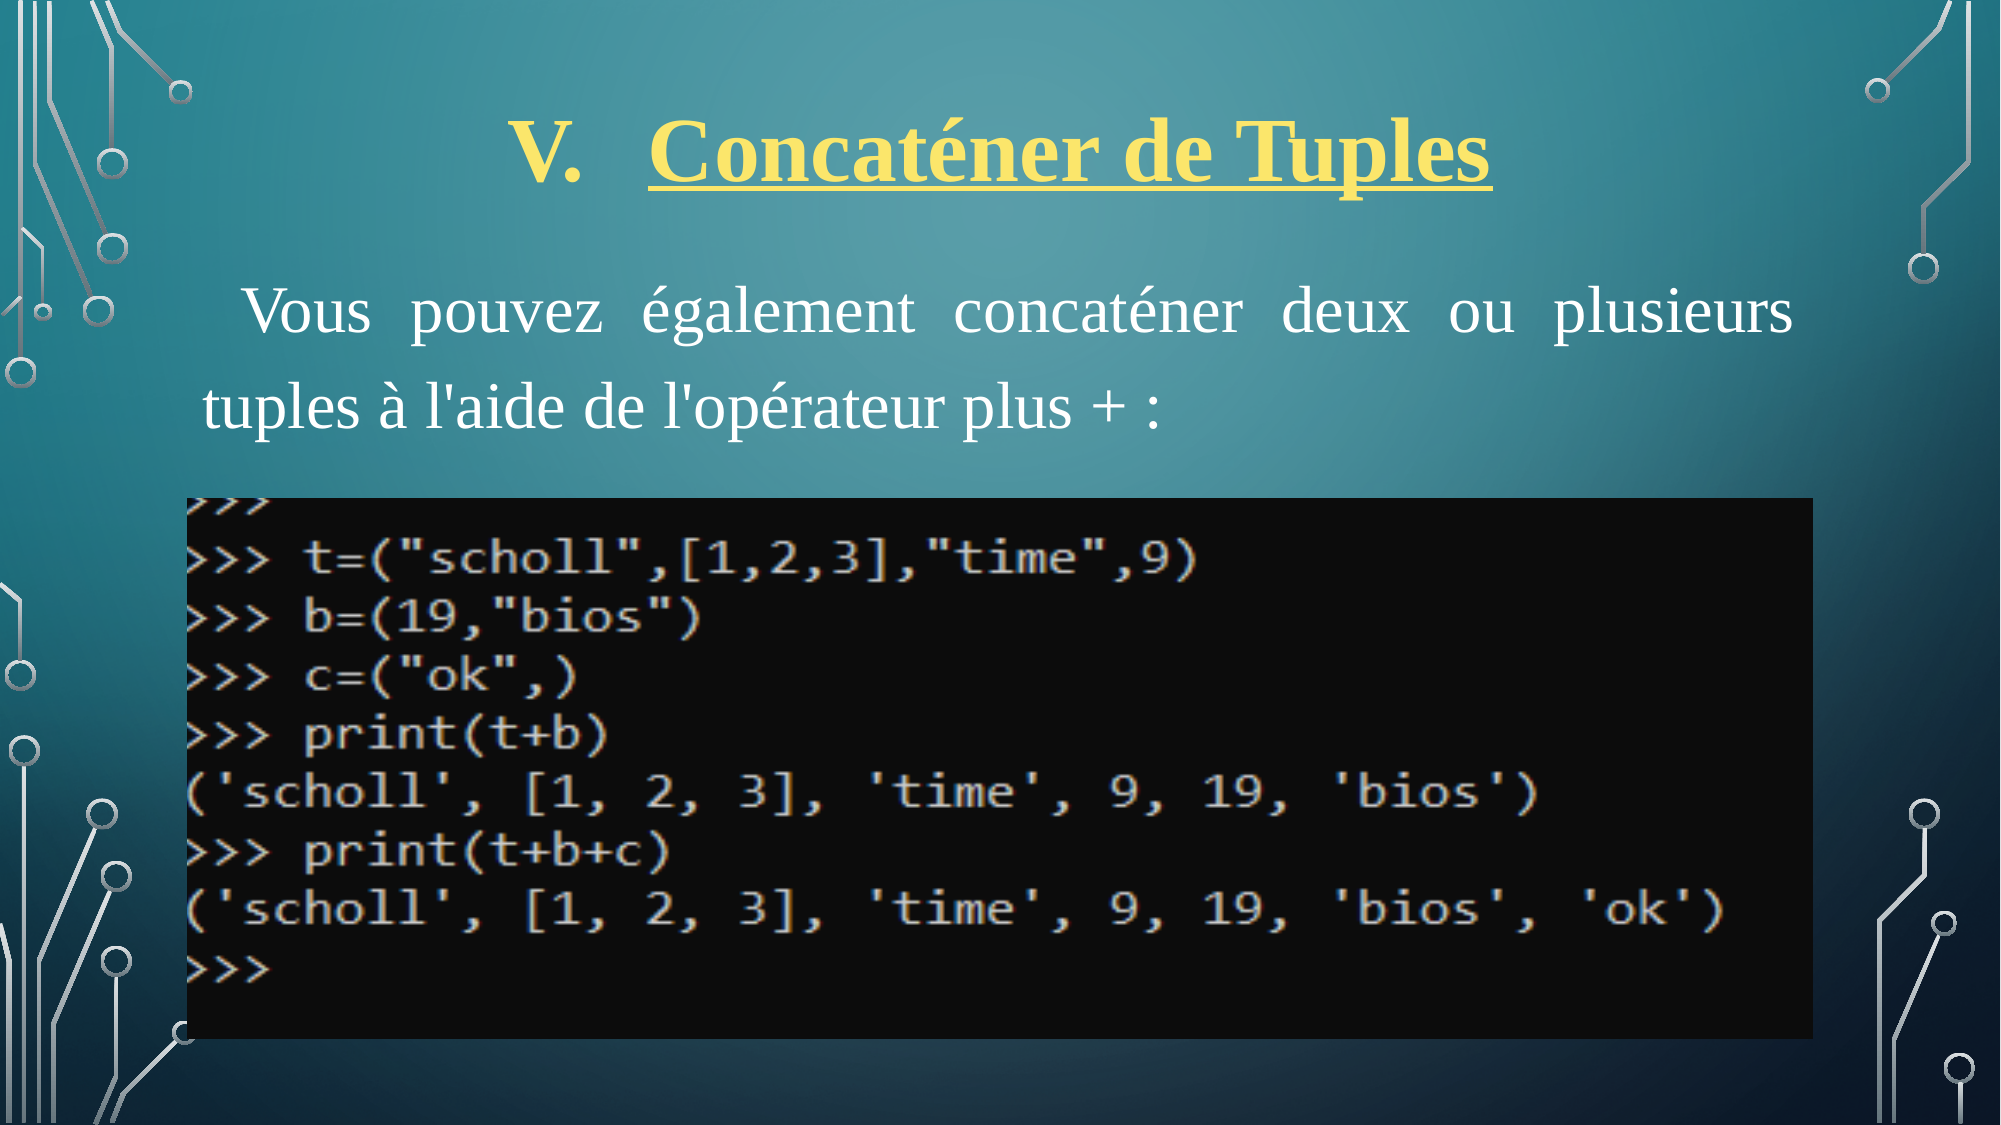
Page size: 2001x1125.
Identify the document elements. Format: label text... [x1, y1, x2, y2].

title Concaténer de Tuples [187, 62, 1813, 240]
list Vous pouvez également concaténer deux ou plusieurs tuples à l'aide de l'opérateur plus + : [187, 242, 1813, 497]
picture [187, 497, 1813, 1040]
